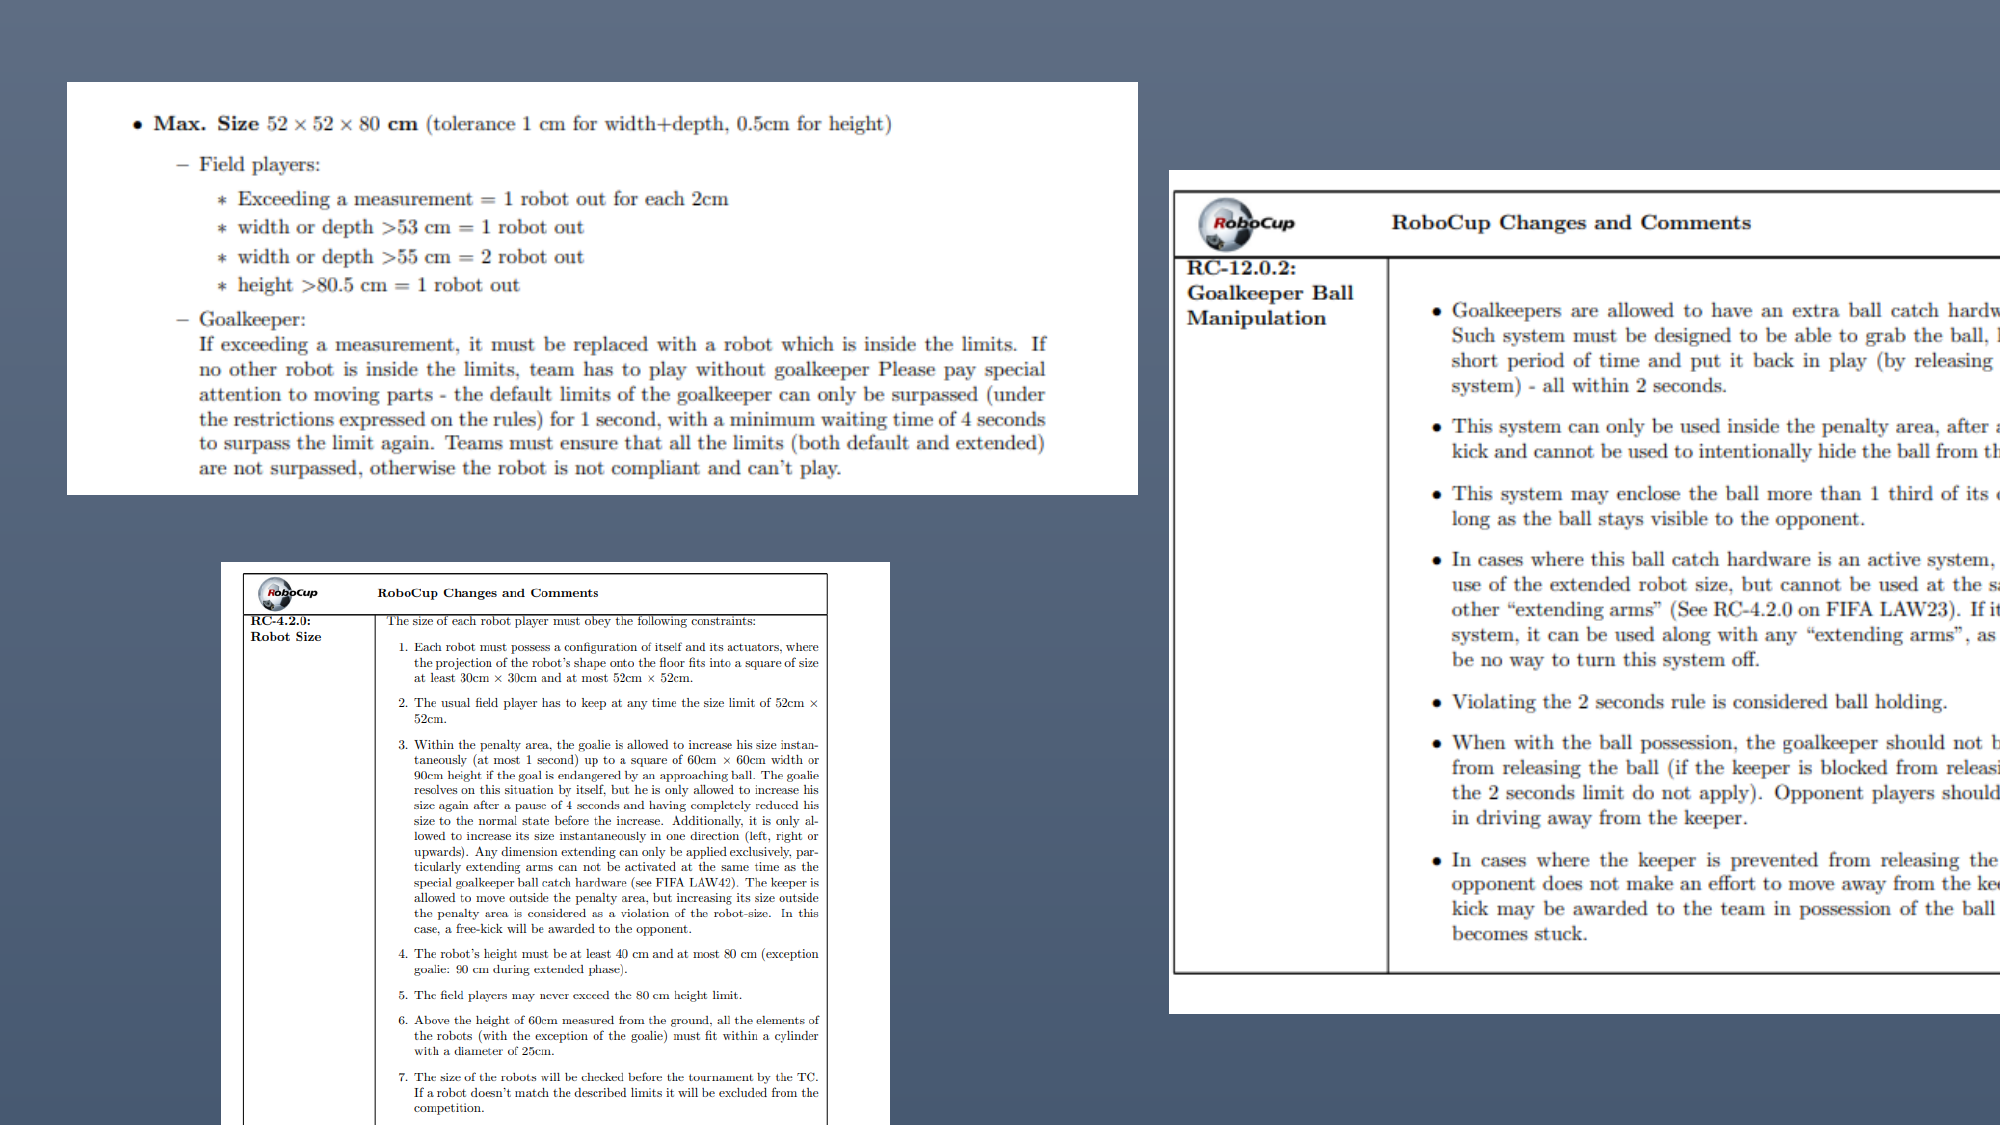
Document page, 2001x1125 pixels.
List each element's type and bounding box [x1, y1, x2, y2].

picture [221, 562, 890, 1125]
picture [67, 82, 1138, 495]
picture [1169, 170, 2000, 1014]
